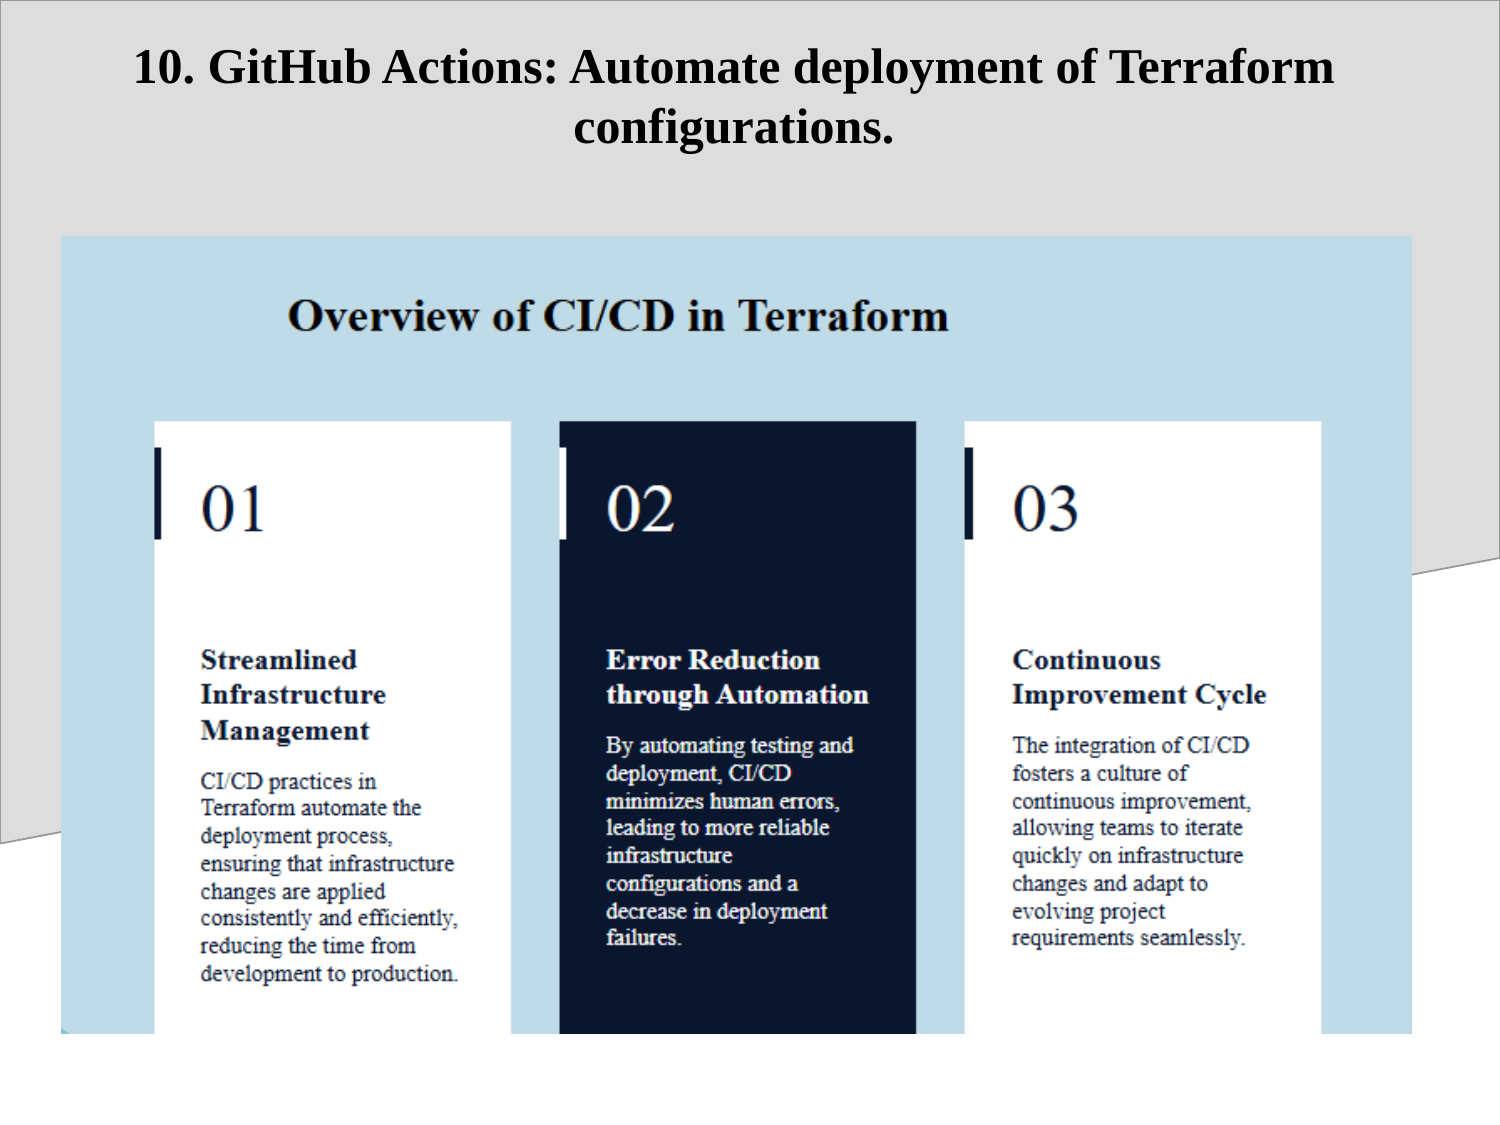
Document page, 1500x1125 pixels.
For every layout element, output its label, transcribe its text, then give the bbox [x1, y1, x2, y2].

picture [61, 236, 1412, 1034]
title 10. GitHub Actions: Automate deployment of Terraform configurations. [59, 29, 1409, 218]
